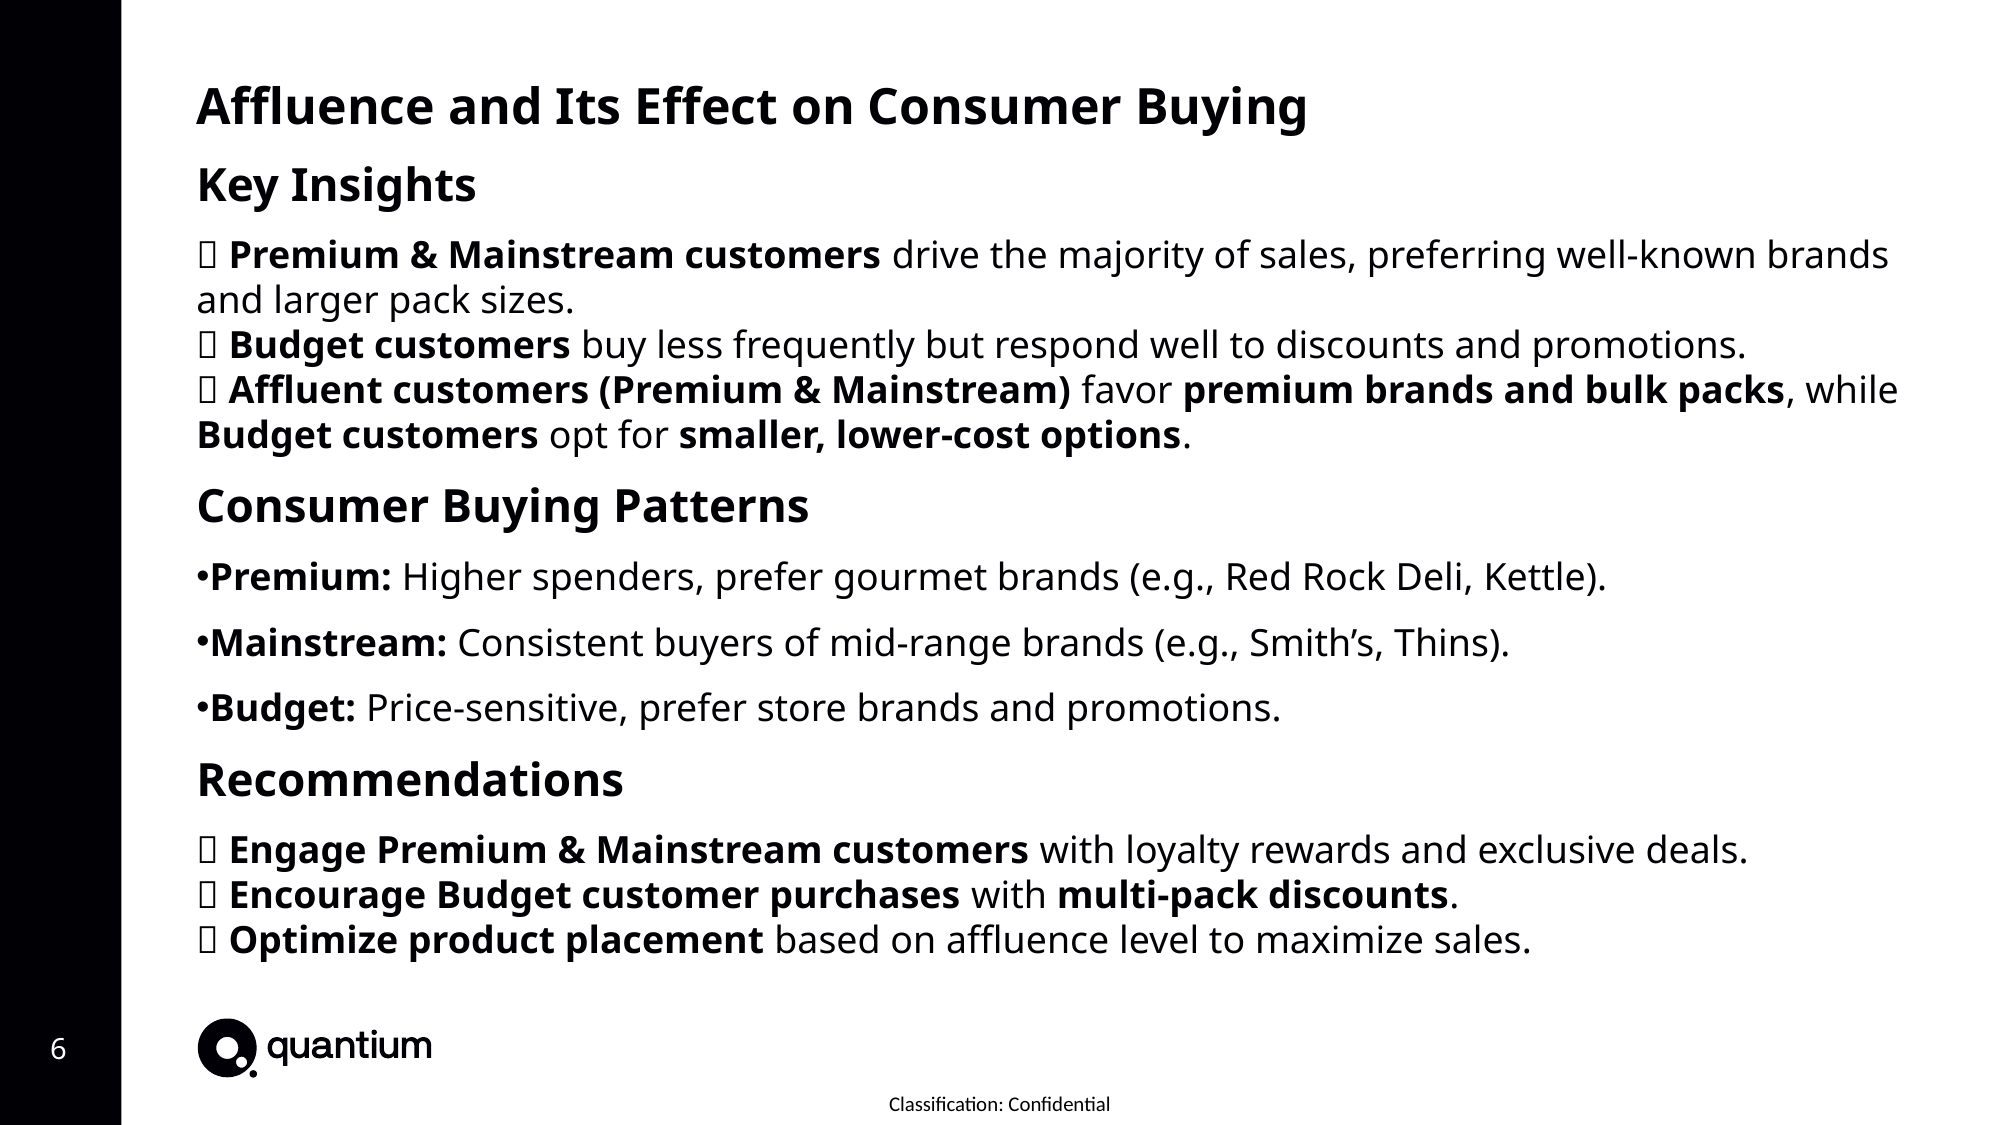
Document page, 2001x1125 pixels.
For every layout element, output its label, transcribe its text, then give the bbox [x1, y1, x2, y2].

list Affluence and Its Effect on Consumer Buying Key Insights ✅ Premium & Mainstream customers drive the majority of sales, preferring well-known brands and larger pack sizes. ✅ Budget customers buy less frequently but respond well to discounts and promotions. ✅ Affluent customers (Premium & Mainstream) favor premium brands and bulk packs, while Budget customers opt for smaller, lower-cost options. Consumer Buying Patterns Premium: Higher spenders, prefer gourmet brands (e.g., Red Rock Deli, Kettle). Mainstream: Consistent buyers of mid-range brands (e.g., Smith’s, Thins). Budget: Price-sensitive, prefer store brands and promotions. Recommendations 📌 Engage Premium & Mainstream customers with loyalty rewards and exclusive deals. 📌 Encourage Budget customer purchases with multi-pack discounts. 📌 Optimize product placement based on affluence level to maximize sales. [196, 74, 1916, 1014]
